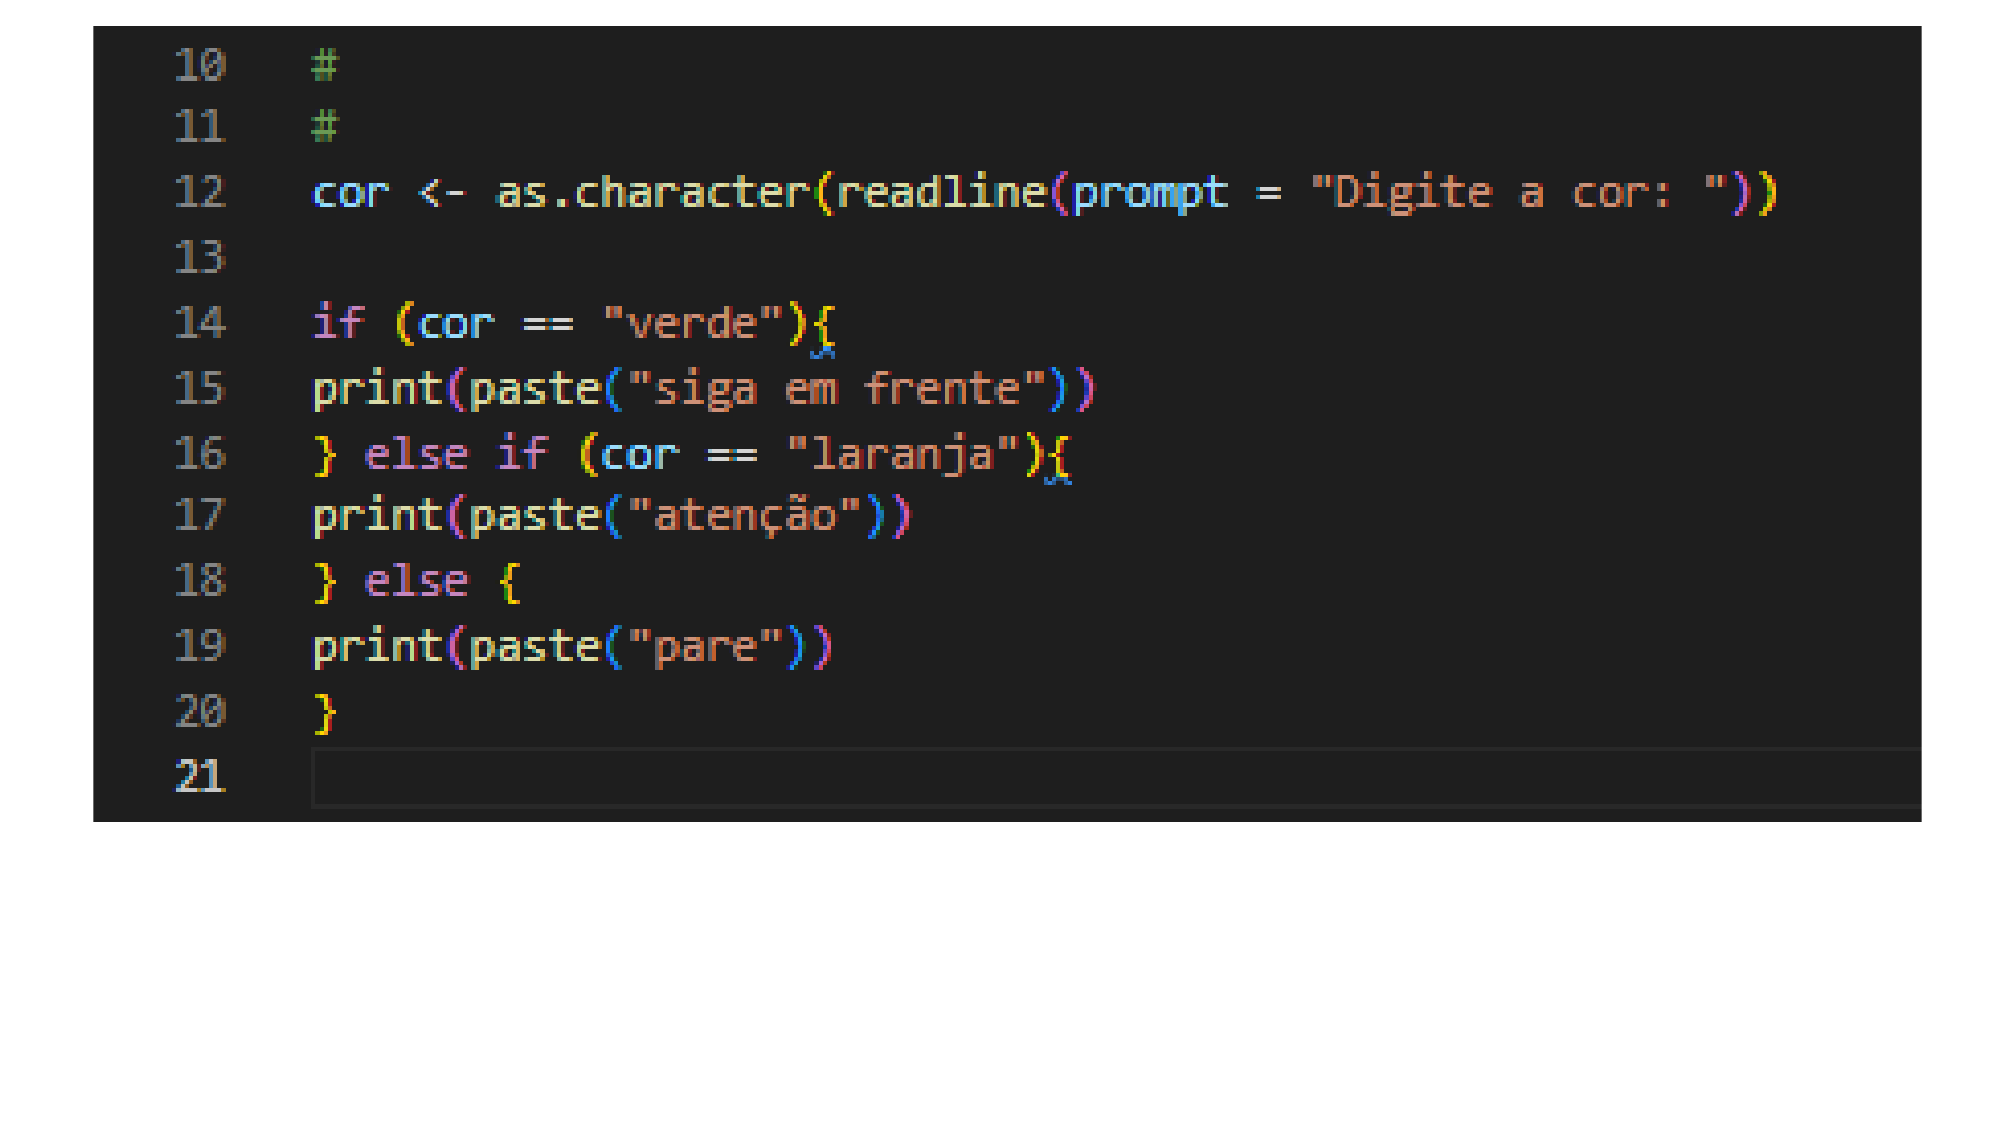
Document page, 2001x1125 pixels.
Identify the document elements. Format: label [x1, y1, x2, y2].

picture [93, 26, 1922, 822]
